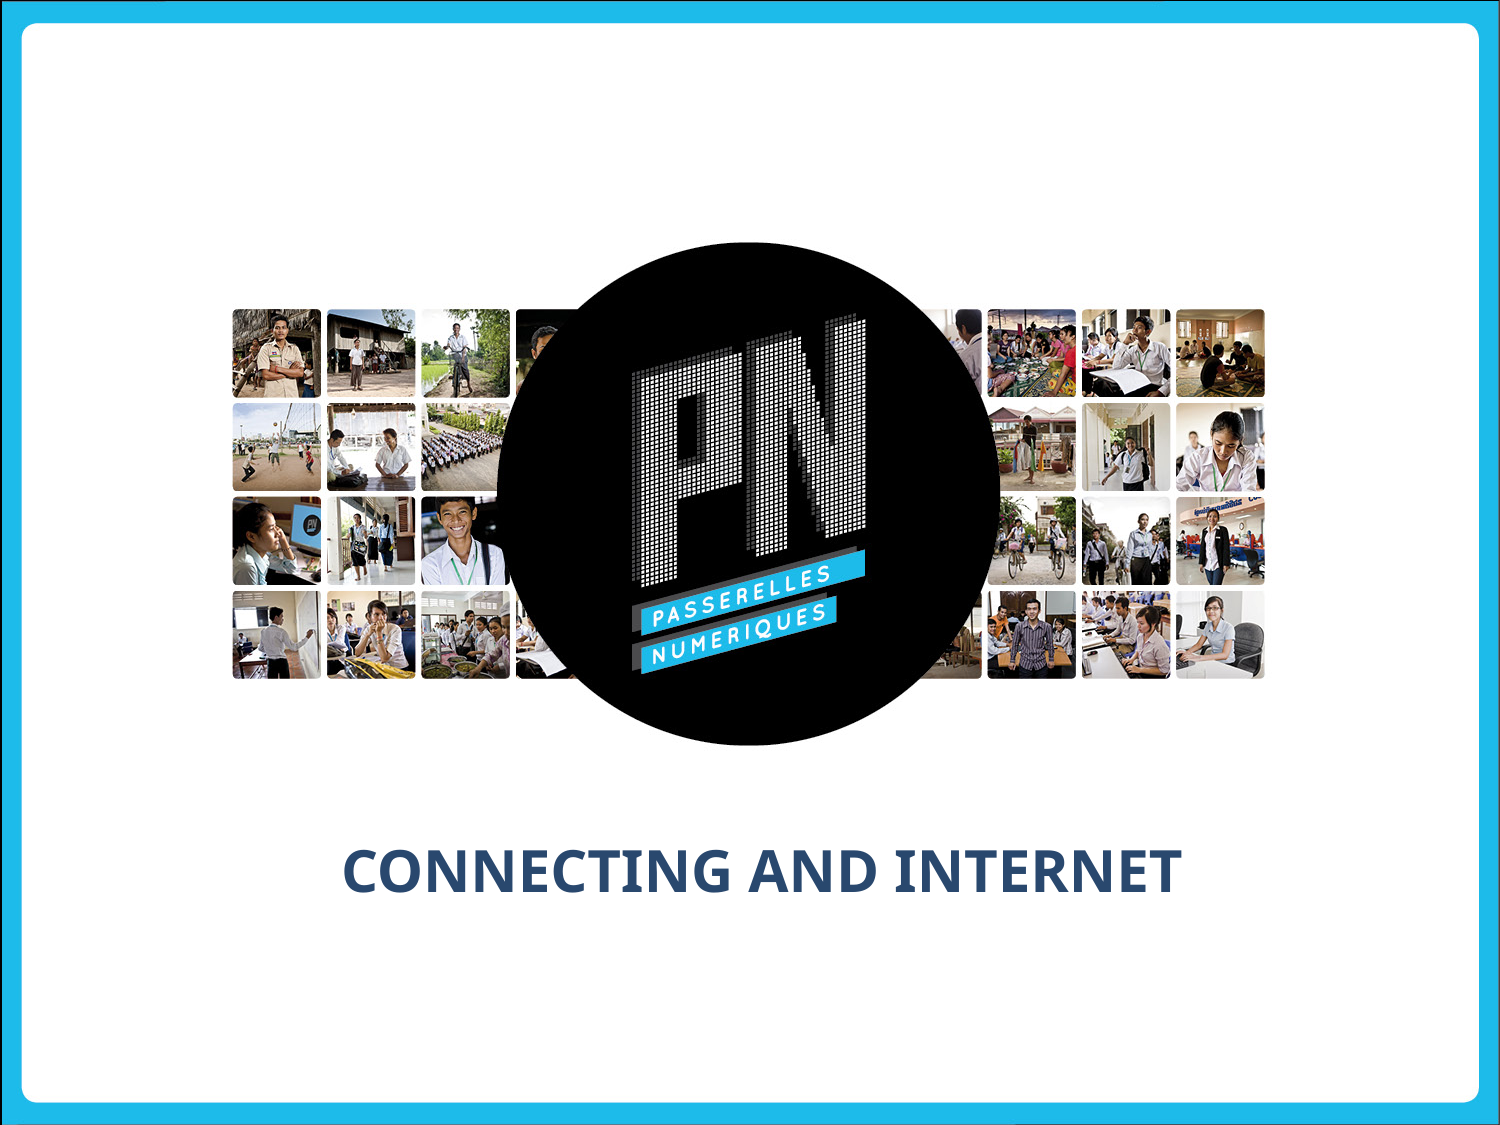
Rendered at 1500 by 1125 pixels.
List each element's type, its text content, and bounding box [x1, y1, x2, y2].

picture [0, 0, 1500, 1125]
title Connecting and Internet [125, 774, 1399, 963]
